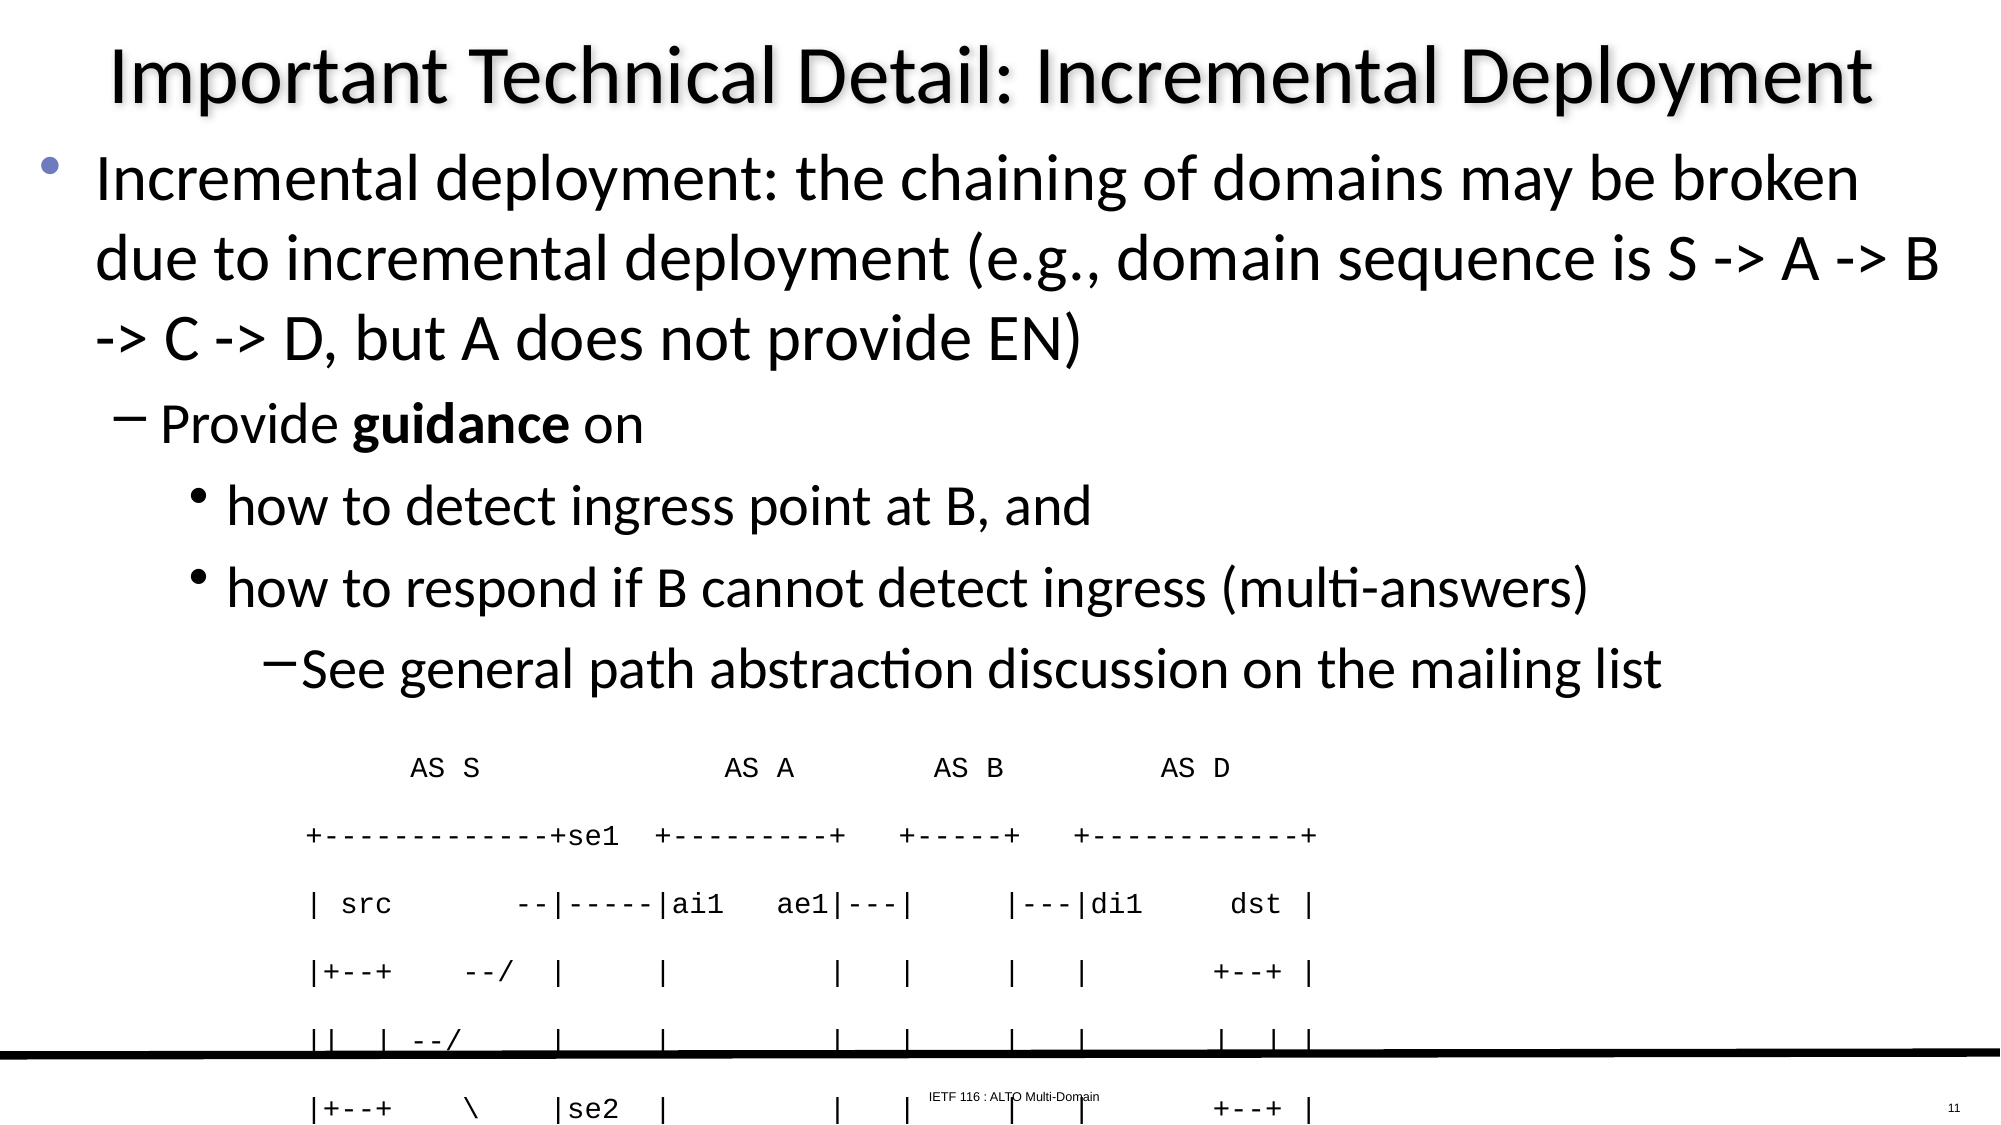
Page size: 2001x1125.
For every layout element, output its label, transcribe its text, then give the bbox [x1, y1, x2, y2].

title Important Technical Detail: Incremental Deployment [55, 13, 1930, 126]
text_box AS S AS A AS B AS D +-------------+se1 +---------+ +-----+ +------------+ | src --|-----|ai1 ae1|---| |---|di1 dst | |+--+ --/ | | | | | | +--+ | || | --/ | | | | | | | | | |+--+ \ |se2 | | | | | +--+ | | \__ |_____|ai2 ae2|---| |---|di2 | +-------------+ +---------+ +-----+ +------------+ [238, 707, 1703, 1125]
list Incremental deployment: the chaining of domains may be broken due to incremental deployment (e.g., domain sequence is S -> A -> B -> C -> D, but A does not provide EN) Provide guidance on how to detect ingress point at B, and how to respond if B cannot detect ingress (multi-answers) See general path abstraction discussion on the mailing list [24, 126, 1962, 1002]
